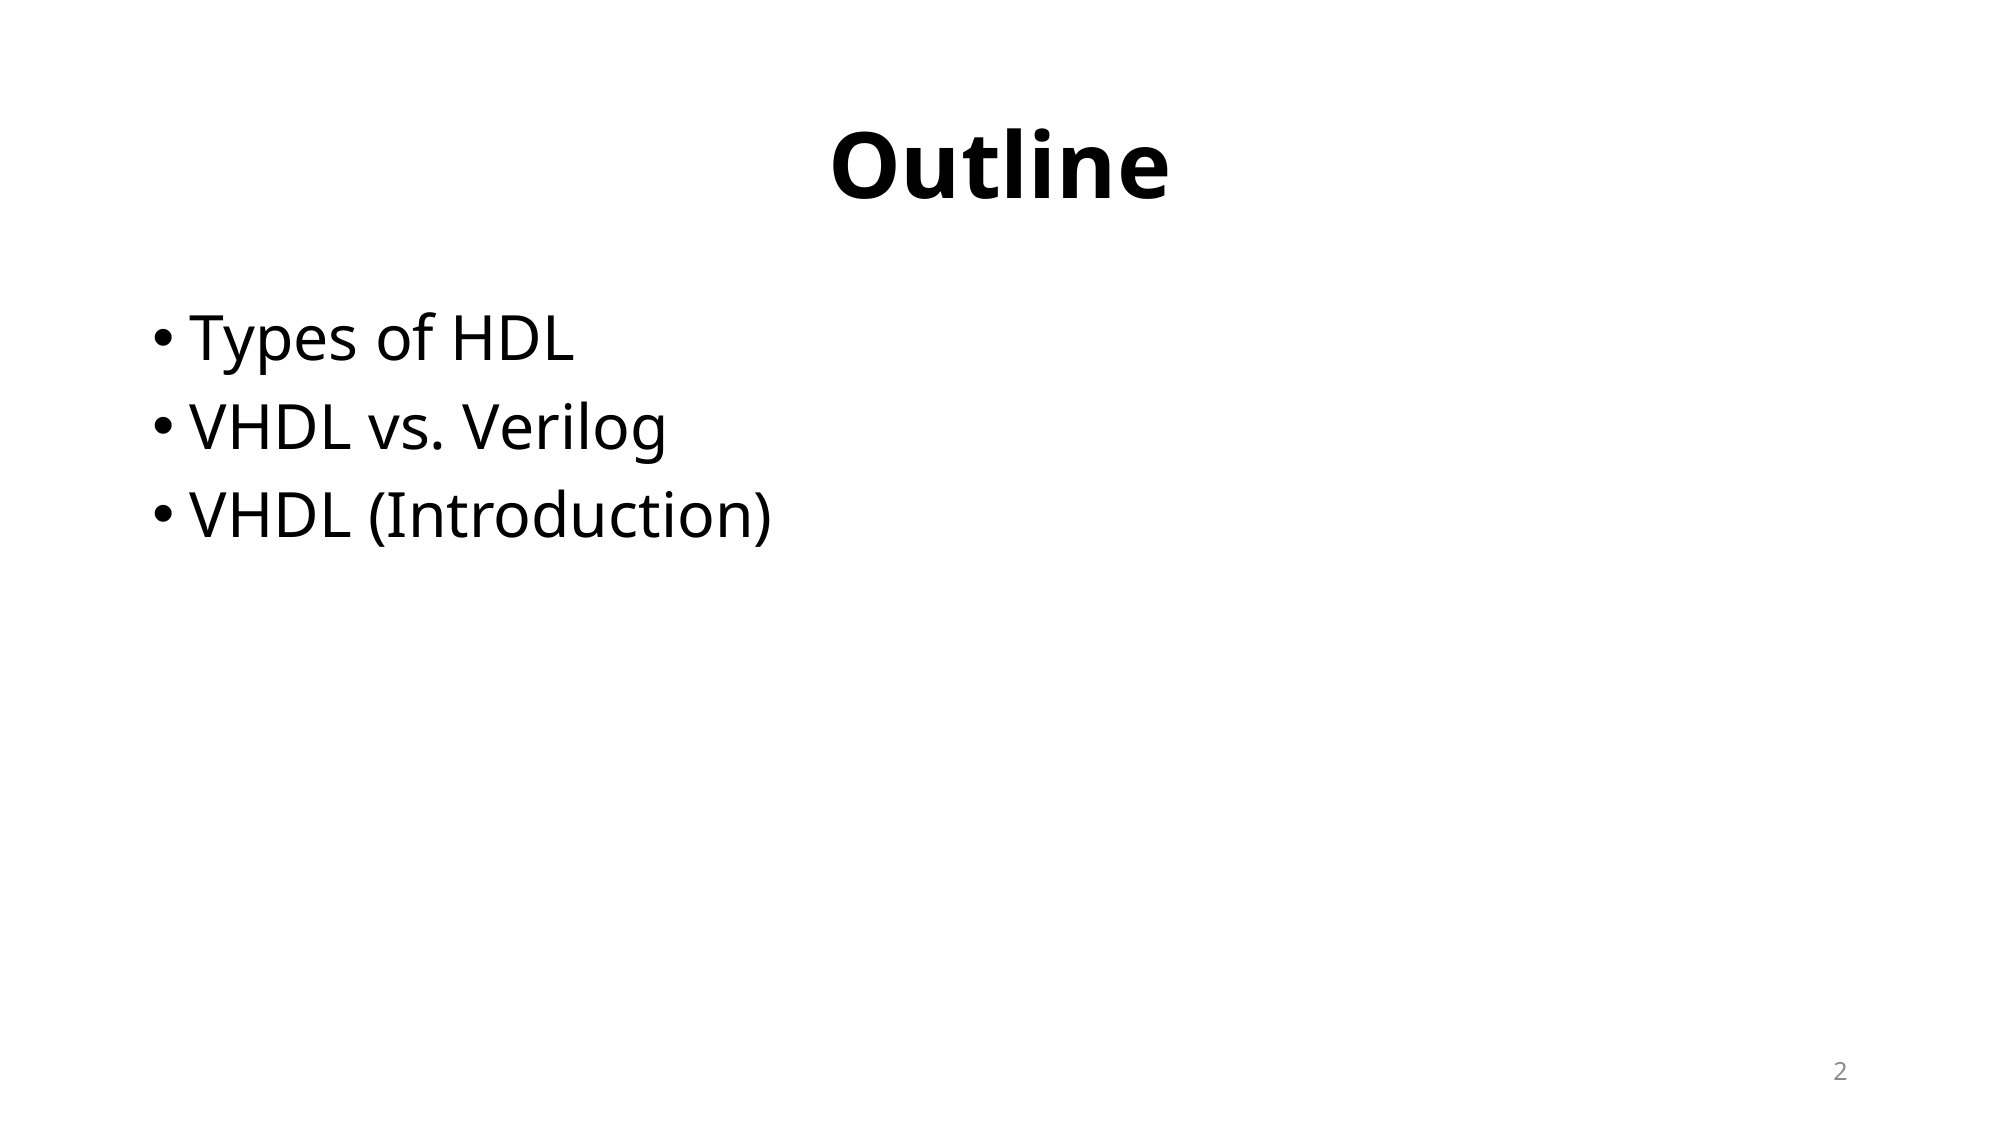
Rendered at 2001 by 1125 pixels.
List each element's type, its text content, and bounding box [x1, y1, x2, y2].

list Types of HDL VHDL vs. Verilog VHDL (Introduction) [137, 299, 1863, 1014]
title Outline [137, 59, 1863, 278]
slide_number 2 [1412, 1042, 1863, 1103]
